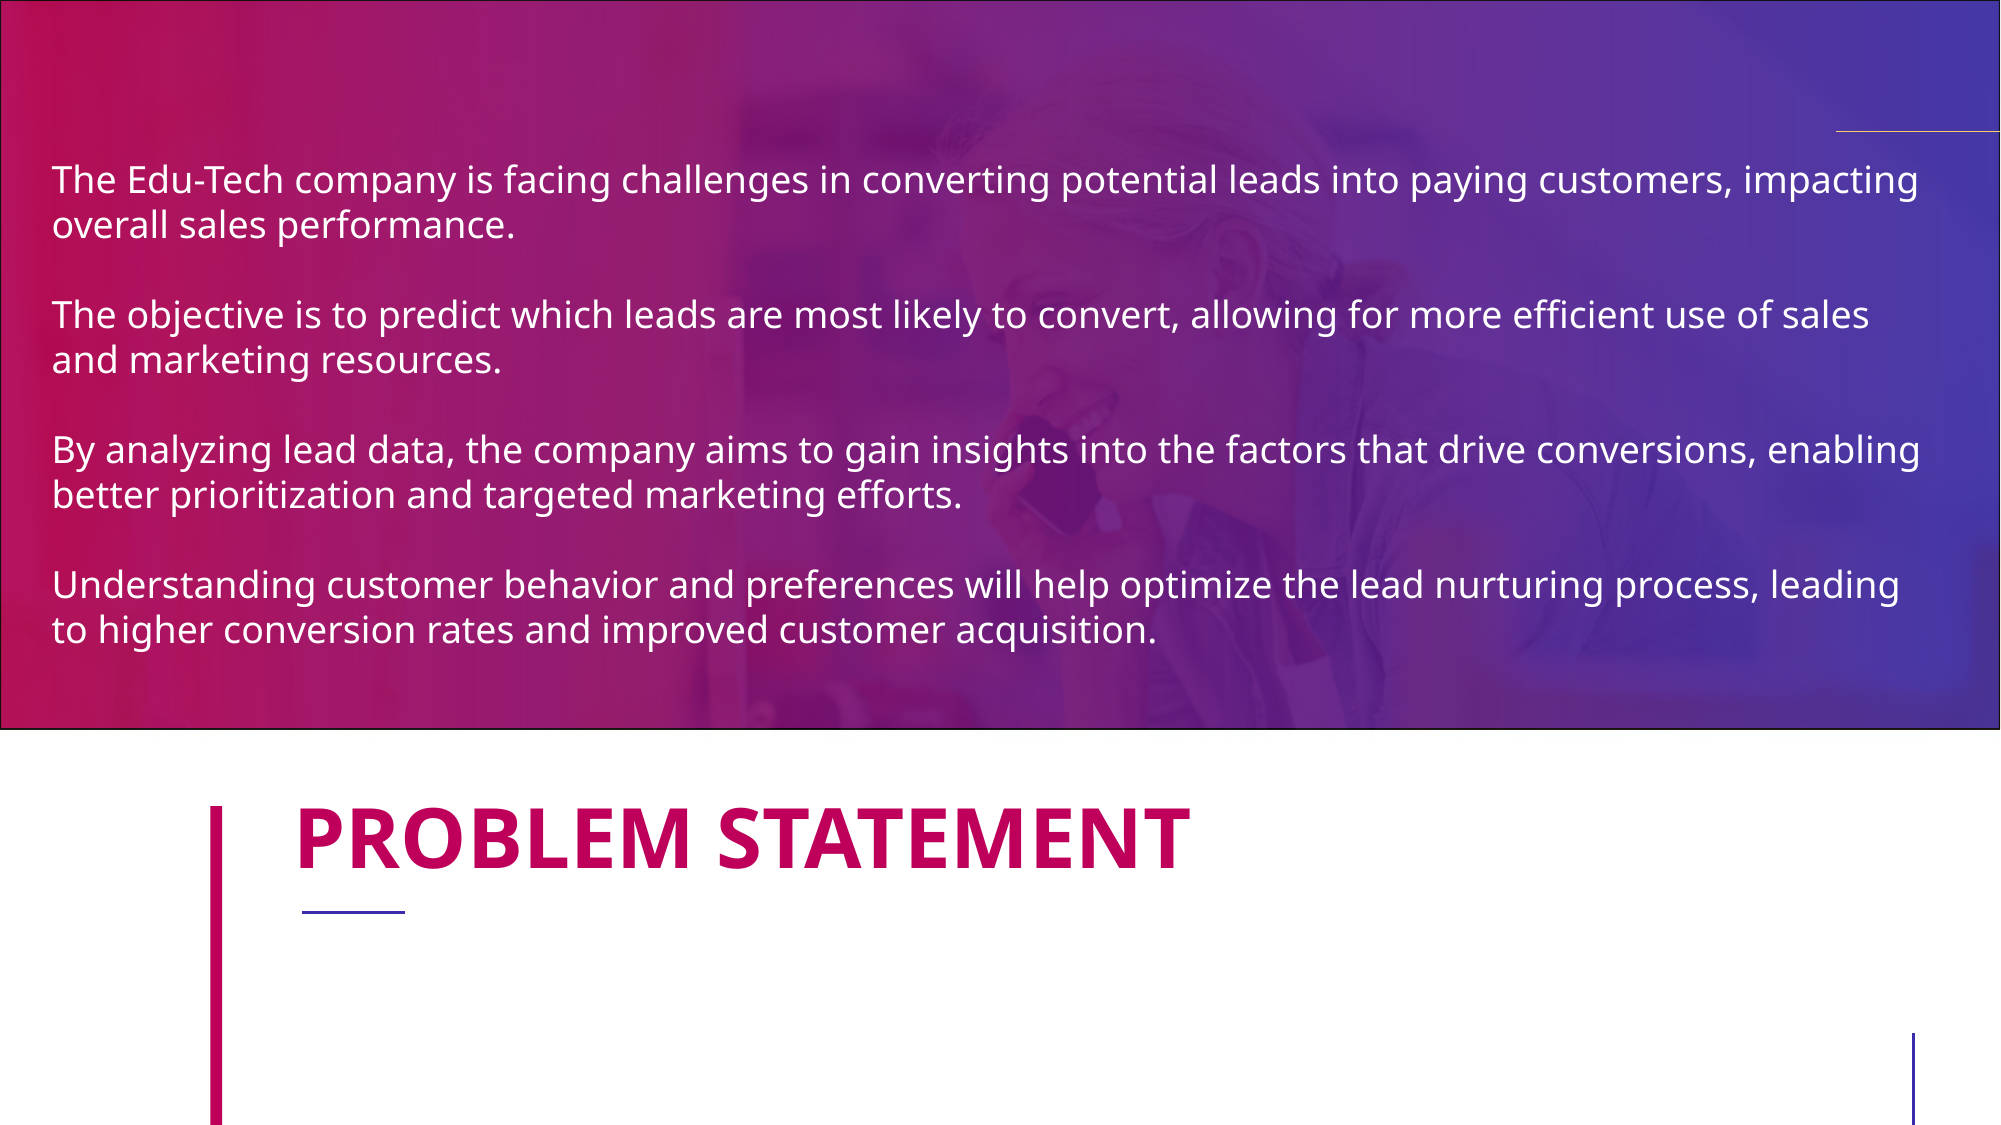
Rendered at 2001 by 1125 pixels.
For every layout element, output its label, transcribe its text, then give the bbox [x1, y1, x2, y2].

picture [0, 0, 2001, 1125]
text_box The Edu-Tech company is facing challenges in converting potential leads into paying customers, impacting overall sales performance. The objective is to predict which leads are most likely to convert, allowing for more efficient use of sales and marketing resources. By analyzing lead data, the company aims to gain insights into the factors that drive conversions, enabling better prioritization and targeted marketing efforts. Understanding customer behavior and preferences will help optimize the lead nurturing process, leading to higher conversion rates and improved customer acquisition. [36, 103, 1964, 659]
title PROBLEM STATEMENT [278, 744, 1819, 895]
